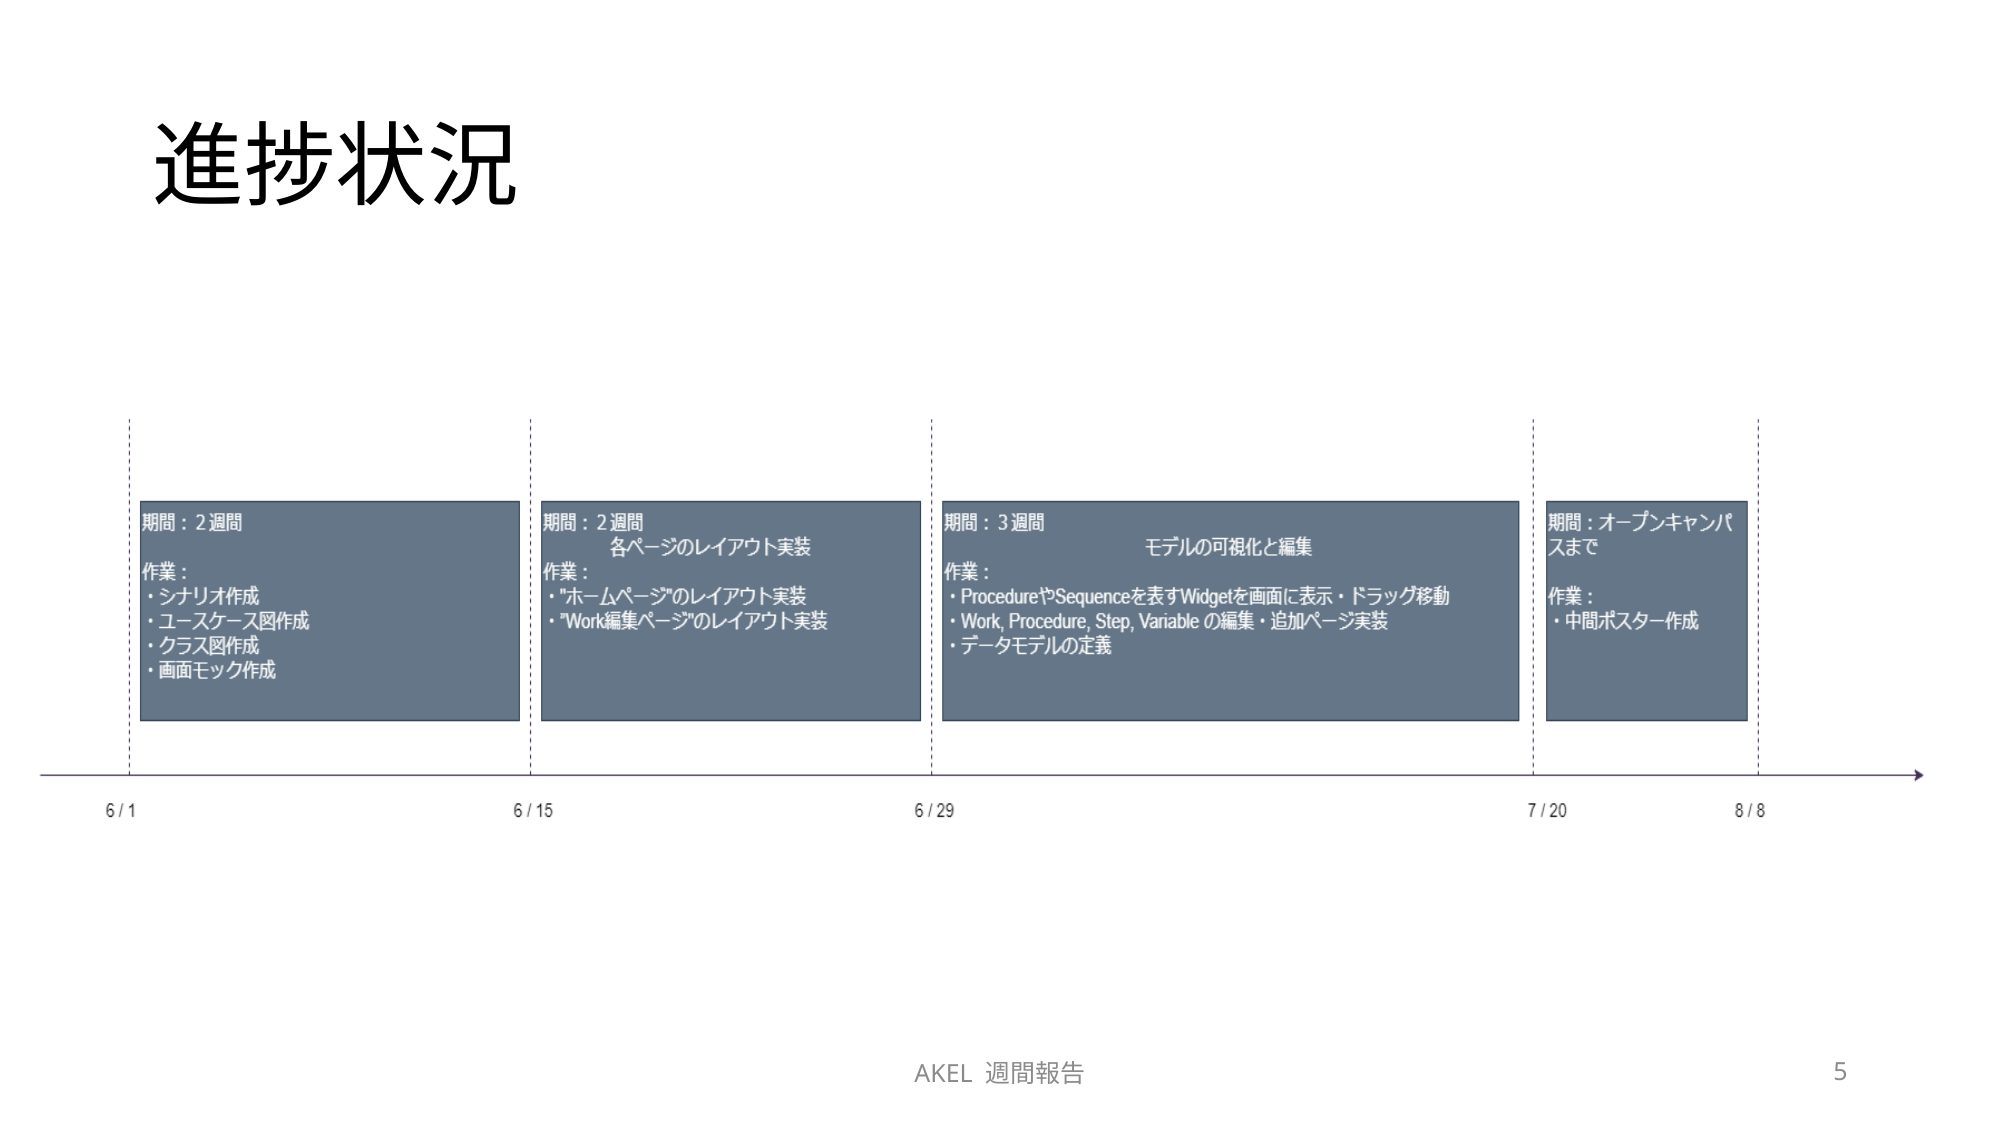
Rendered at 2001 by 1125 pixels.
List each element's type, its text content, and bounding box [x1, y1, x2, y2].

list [32, 419, 1935, 824]
footer AKEL 週間報告 [662, 1042, 1338, 1103]
title 進捗状況 [137, 59, 1863, 278]
slide_number 5 [1412, 1042, 1863, 1103]
